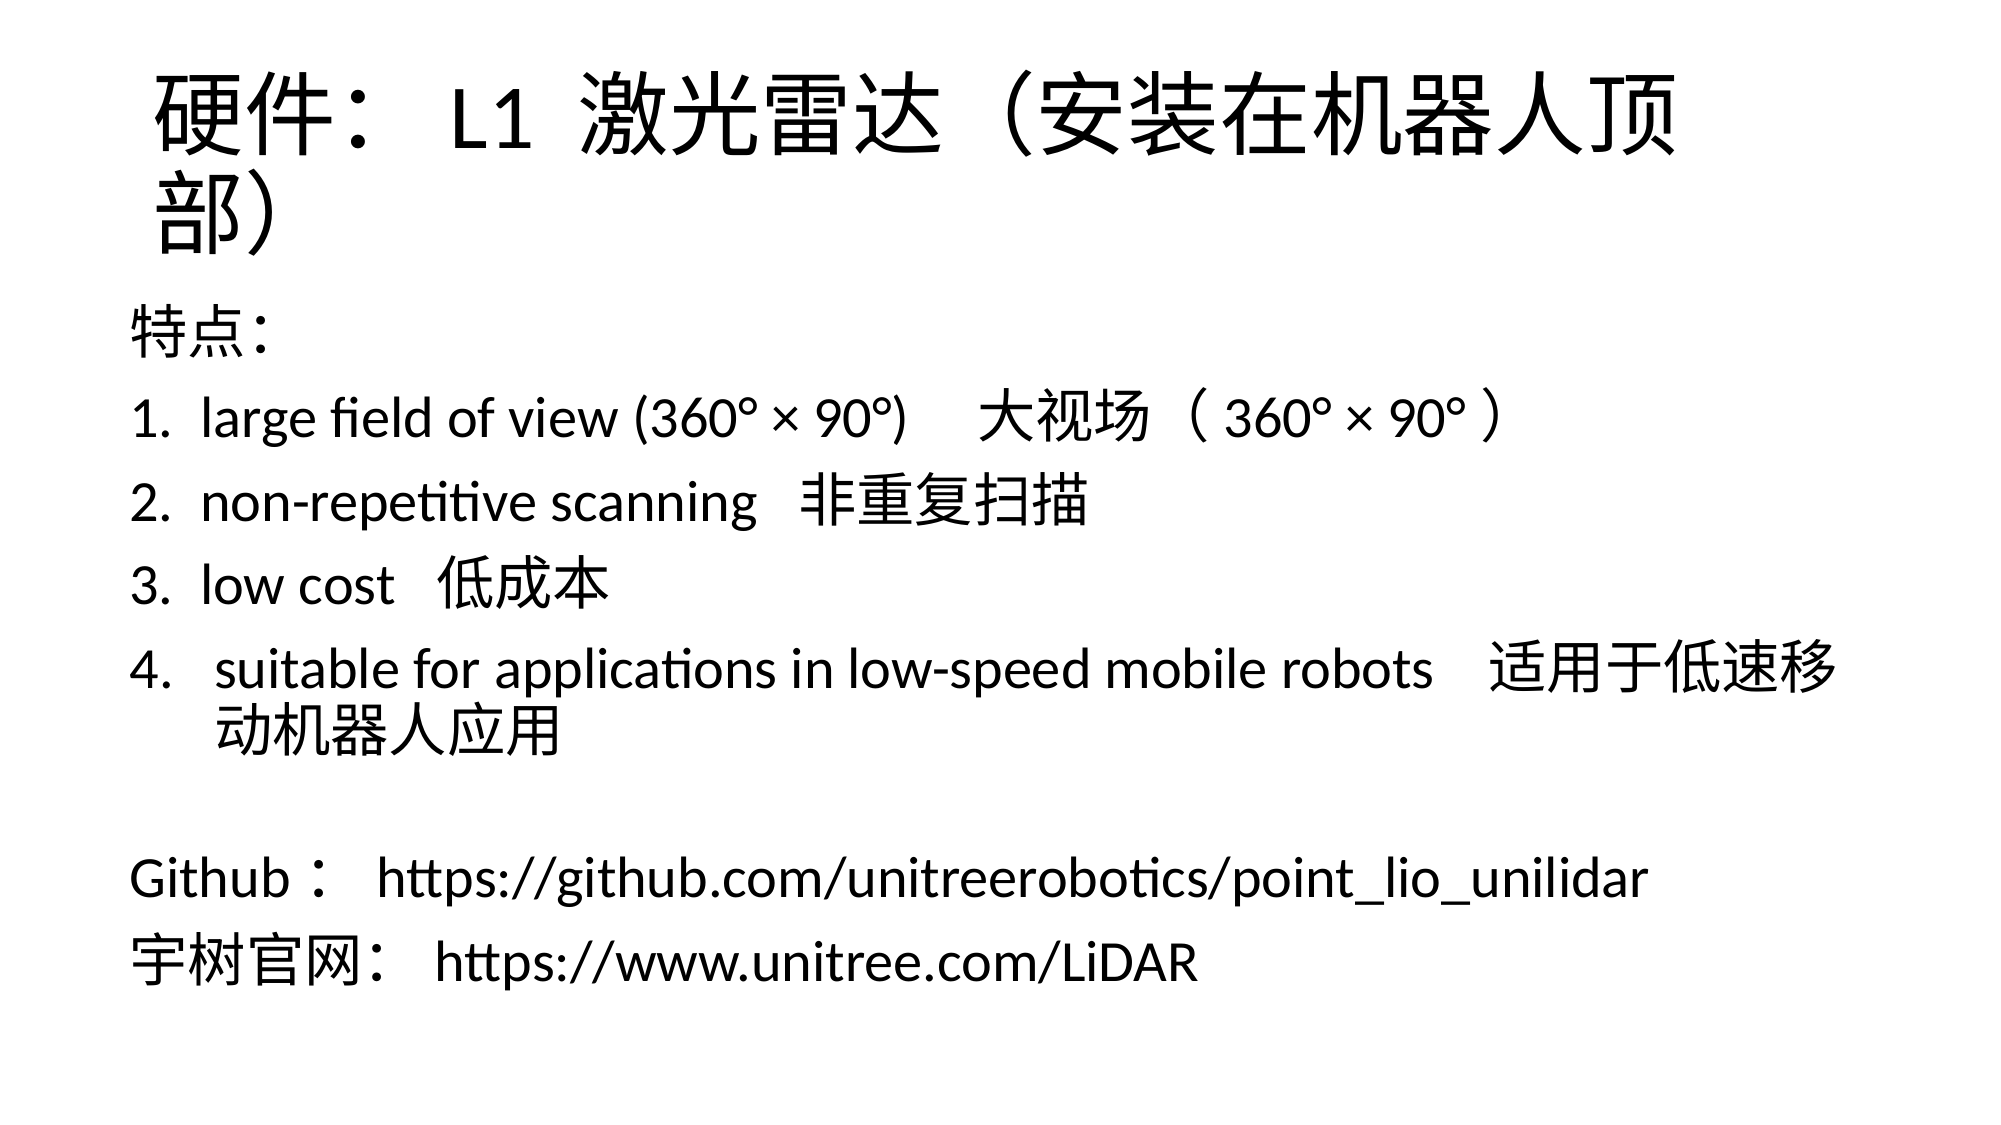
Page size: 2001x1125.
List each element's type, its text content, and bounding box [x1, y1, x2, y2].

list 特点： 1. large field of view (360° × 90°) 大视场（360° × 90°） 2. non-repetitive scanning 非重复扫描 3. low cost 低成本 suitable for applications in low-speed mobile robots 适用于低速移动机器人应用 Github：https://github.com/unitreerobotics/point_lio_unilidar 宇树官网：https://www.unitree.com/LiDAR [114, 295, 1886, 1010]
title 硬件：L1 激光雷达（安装在机器人顶部） [137, 59, 1863, 278]
